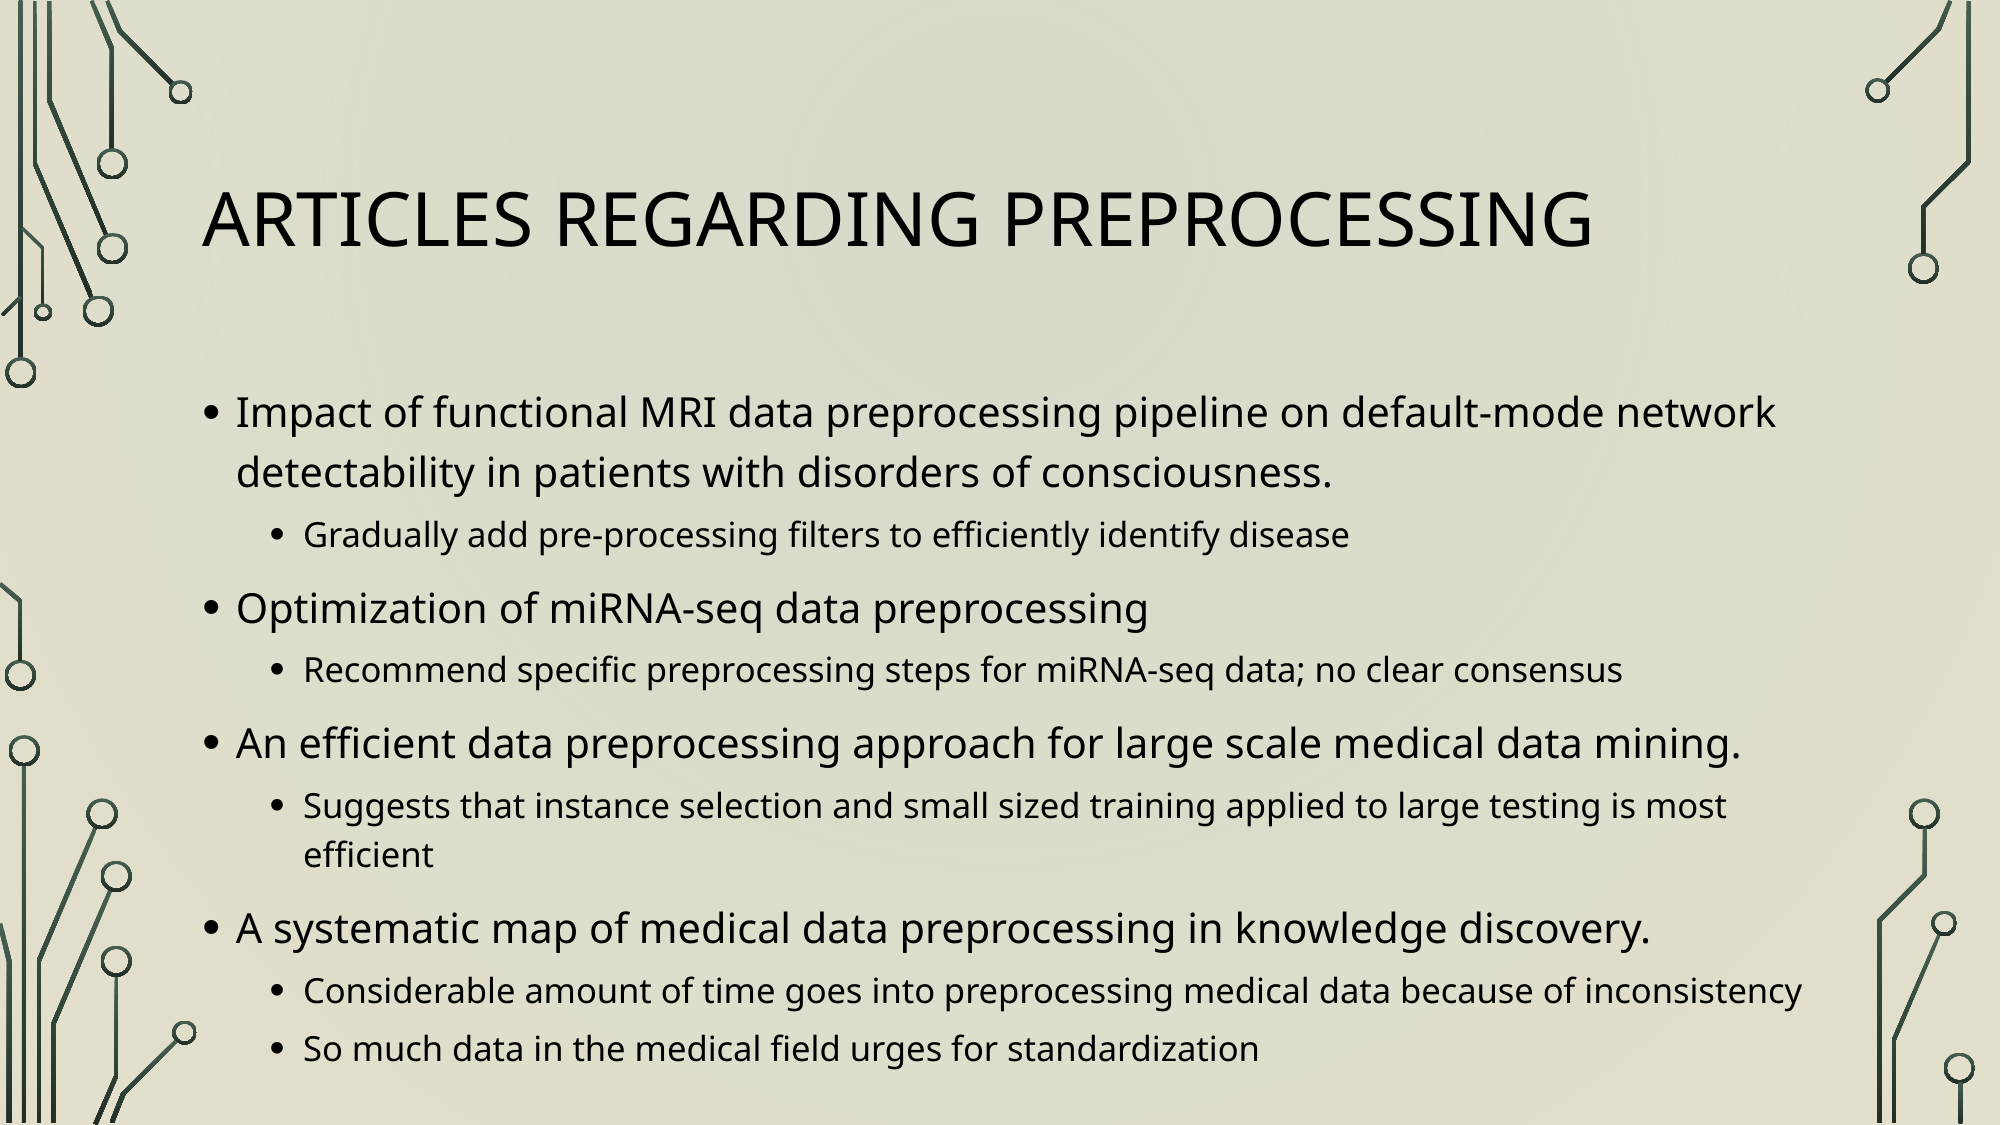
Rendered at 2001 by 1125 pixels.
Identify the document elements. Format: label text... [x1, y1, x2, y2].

list Impact of functional MRI data preprocessing pipeline on default-mode network detectability in patients with disorders of consciousness. Gradually add pre-processing filters to efficiently identify disease Optimization of miRNA-seq data preprocessing Recommend specific preprocessing steps for miRNA-seq data; no clear consensus An efficient data preprocessing approach for large scale medical data mining. Suggests that instance selection and small sized training applied to large testing is most efficient A systematic map of medical data preprocessing in knowledge discovery. Considerable amount of time goes into preprocessing medical data because of inconsistency So much data in the medical field urges for standardization [187, 369, 1840, 1085]
title Articles Regarding Preprocessing [187, 101, 1813, 344]
